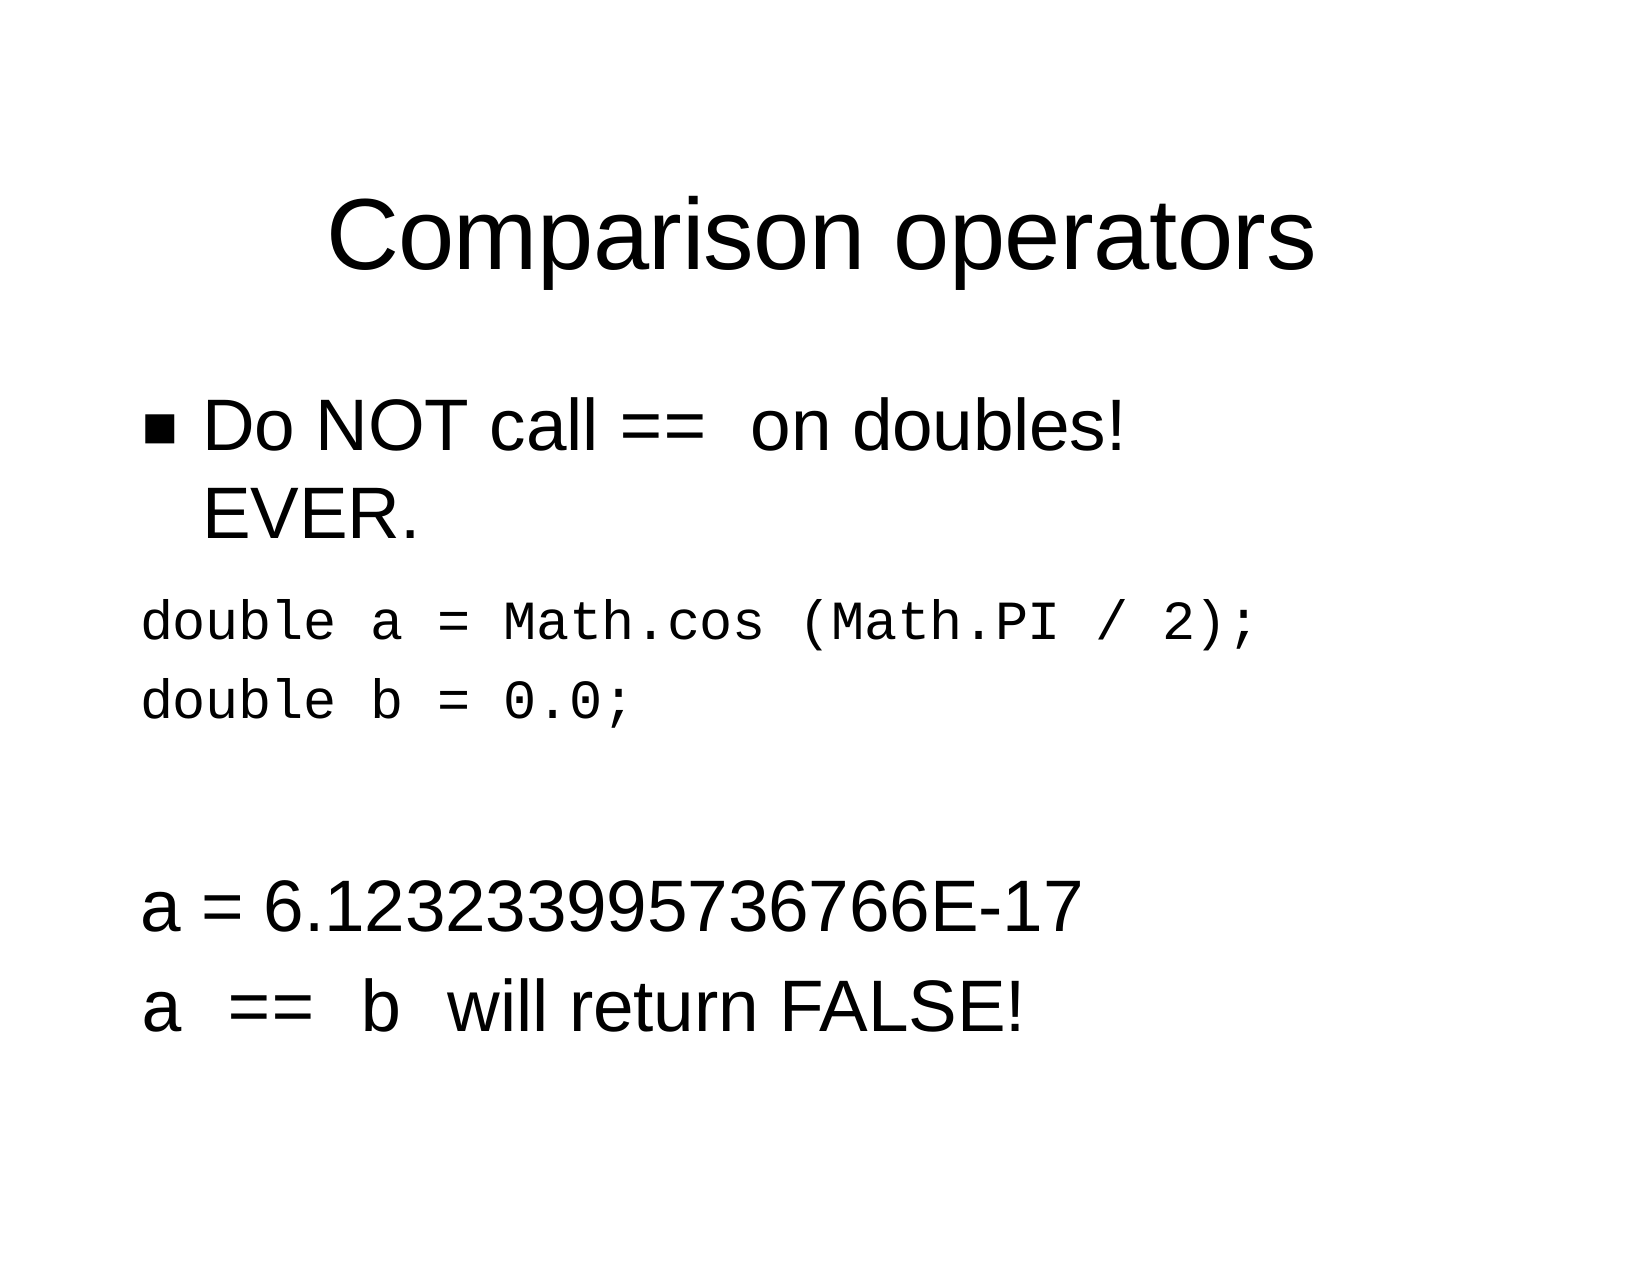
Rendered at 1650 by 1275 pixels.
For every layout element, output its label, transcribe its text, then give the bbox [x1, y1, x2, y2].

text_box Do NOT call == on doubles! EVER. [138, 377, 1352, 481]
text_box a = 6.123233995736766E-17 a == b will return FALSE! [138, 858, 1094, 1064]
text_box a = Math.cos b = 0.0; [368, 571, 769, 744]
title Comparison operators [180, 168, 1470, 295]
text_box double double [138, 571, 341, 744]
text_box / 2); [1093, 584, 1263, 664]
text_box (Math.PI [796, 584, 1065, 664]
